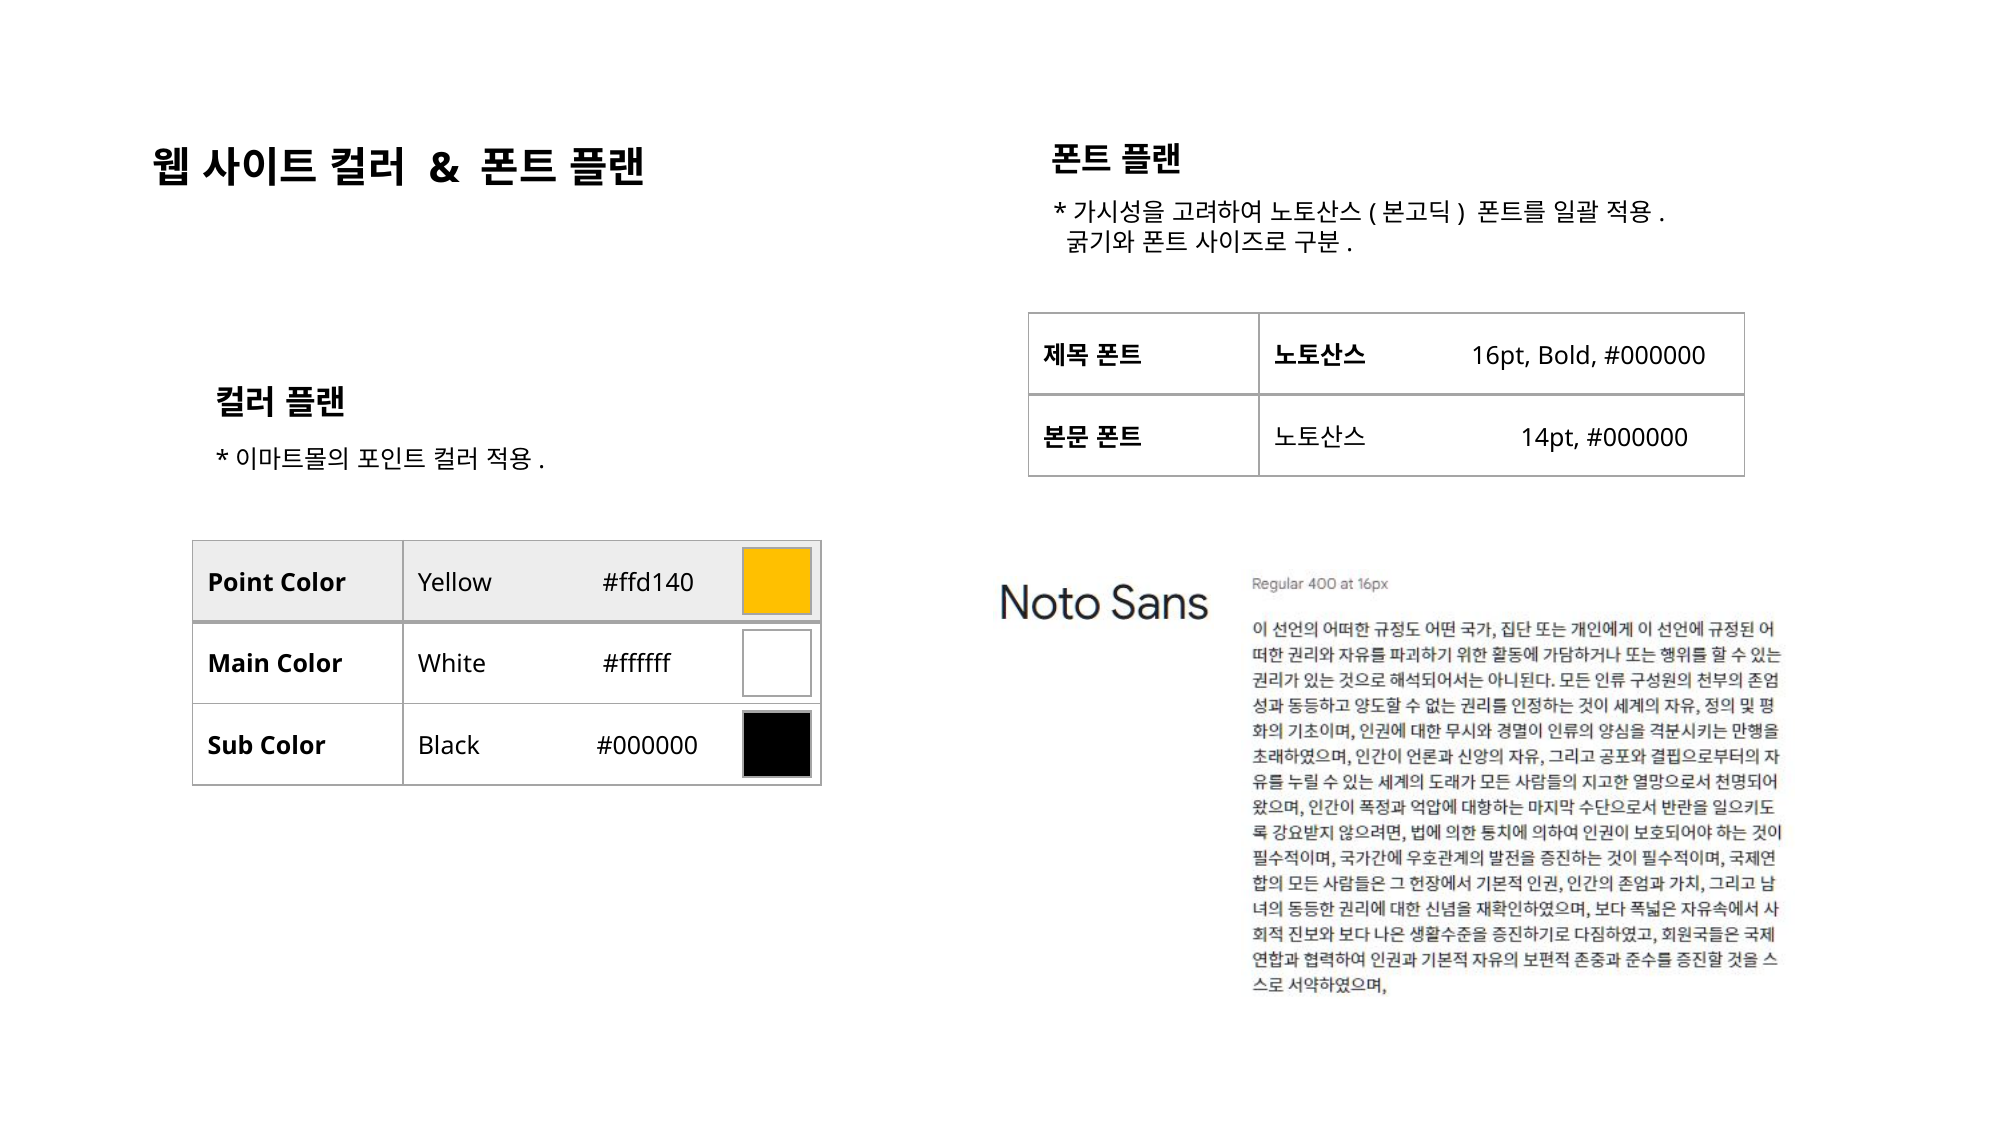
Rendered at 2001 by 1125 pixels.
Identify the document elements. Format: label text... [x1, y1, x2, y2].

picture [993, 576, 1214, 631]
table_cell Sub Color [193, 704, 402, 784]
table_header 제목 폰트 [1029, 314, 1258, 393]
table_header 노토산스 16pt, Bold, #000000 [1260, 314, 1744, 393]
table_cell Main Color [193, 624, 402, 703]
table_cell White #ffffff [404, 624, 820, 703]
text_box *가시성을 고려하여 노토산스(본고딕) 폰트를 일괄 적용. 굵기와 폰트 사이즈로 구분. [1038, 189, 1681, 264]
table_cell 노토산스 14pt, #000000 [1260, 396, 1744, 475]
table_header Yellow #ffd140 [404, 541, 820, 620]
picture [1241, 569, 1795, 1009]
text_box 폰트 플랜 [1036, 130, 1198, 186]
text_box [742, 629, 812, 697]
table_cell Black #000000 [404, 704, 820, 784]
title 웹 사이트 컬러 & 폰트 플랜 [137, 59, 1863, 278]
table_header Point Color [193, 541, 402, 620]
text_box [742, 547, 812, 615]
text_box 컬러 플랜 [200, 374, 362, 429]
table_cell 본문 폰트 [1029, 396, 1258, 475]
text_box *이마트몰의 포인트 컬러 적용. [200, 436, 561, 481]
text_box [742, 710, 812, 778]
